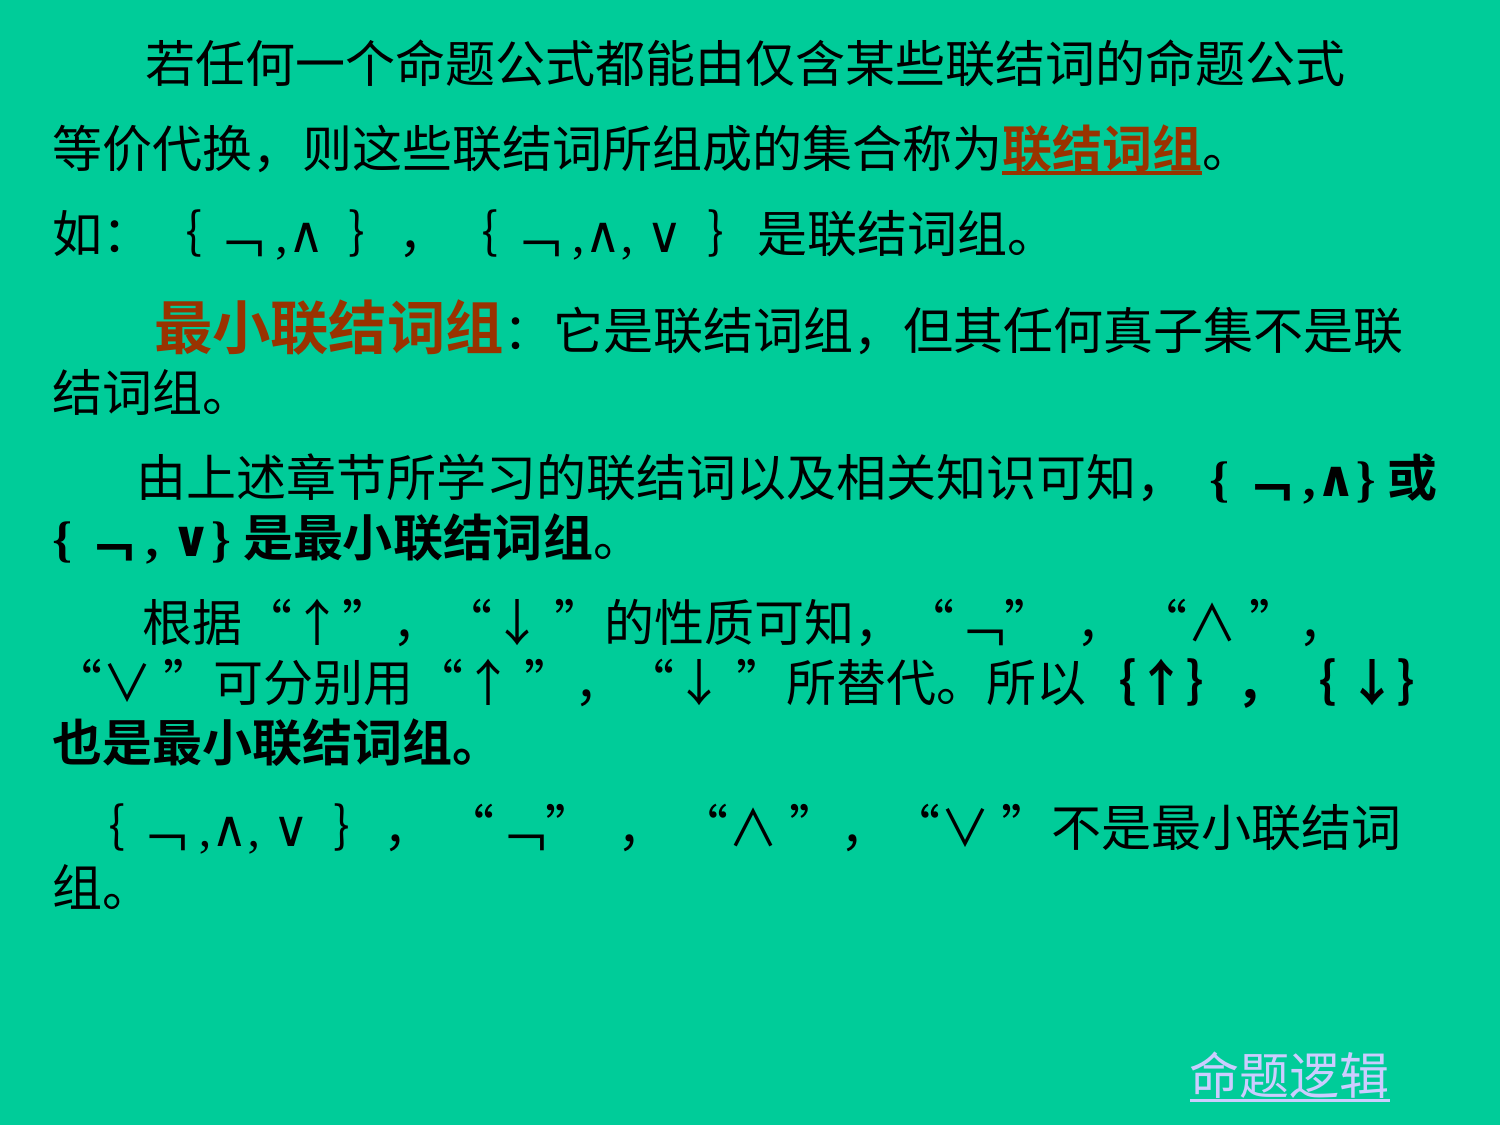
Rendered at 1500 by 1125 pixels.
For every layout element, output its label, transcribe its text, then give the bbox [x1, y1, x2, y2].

text_box 命题逻辑 [1175, 1037, 1438, 1125]
text_box 若任何一个命题公式都能由仅含某些联结词的命题公式 等价代换，则这些联结词所组成的集合称为联结词组。 如：｛ ﹁,∧ ｝，｛ ﹁,∧, ∨ ｝是联结词组。 最小联结词组：它是联结词组，但其任何真子集不是联结词组。 由上述章节所学习的联结词以及相关知识可知， {﹁,∧}或{﹁, ∨}是最小联结词组。 根据“↑”，“↓ ”的性质可知，“﹁” ， “∧ ”，“∨ ”可分别用“↑ ”，“↓ ”所替代。所以｛↑｝，｛ ↓｝也是最小联结词组。 ｛ ﹁,∧, ∨ ｝， “﹁” ， “∧ ”，“∨ ”不是最小联结词组。 [37, 24, 1463, 924]
